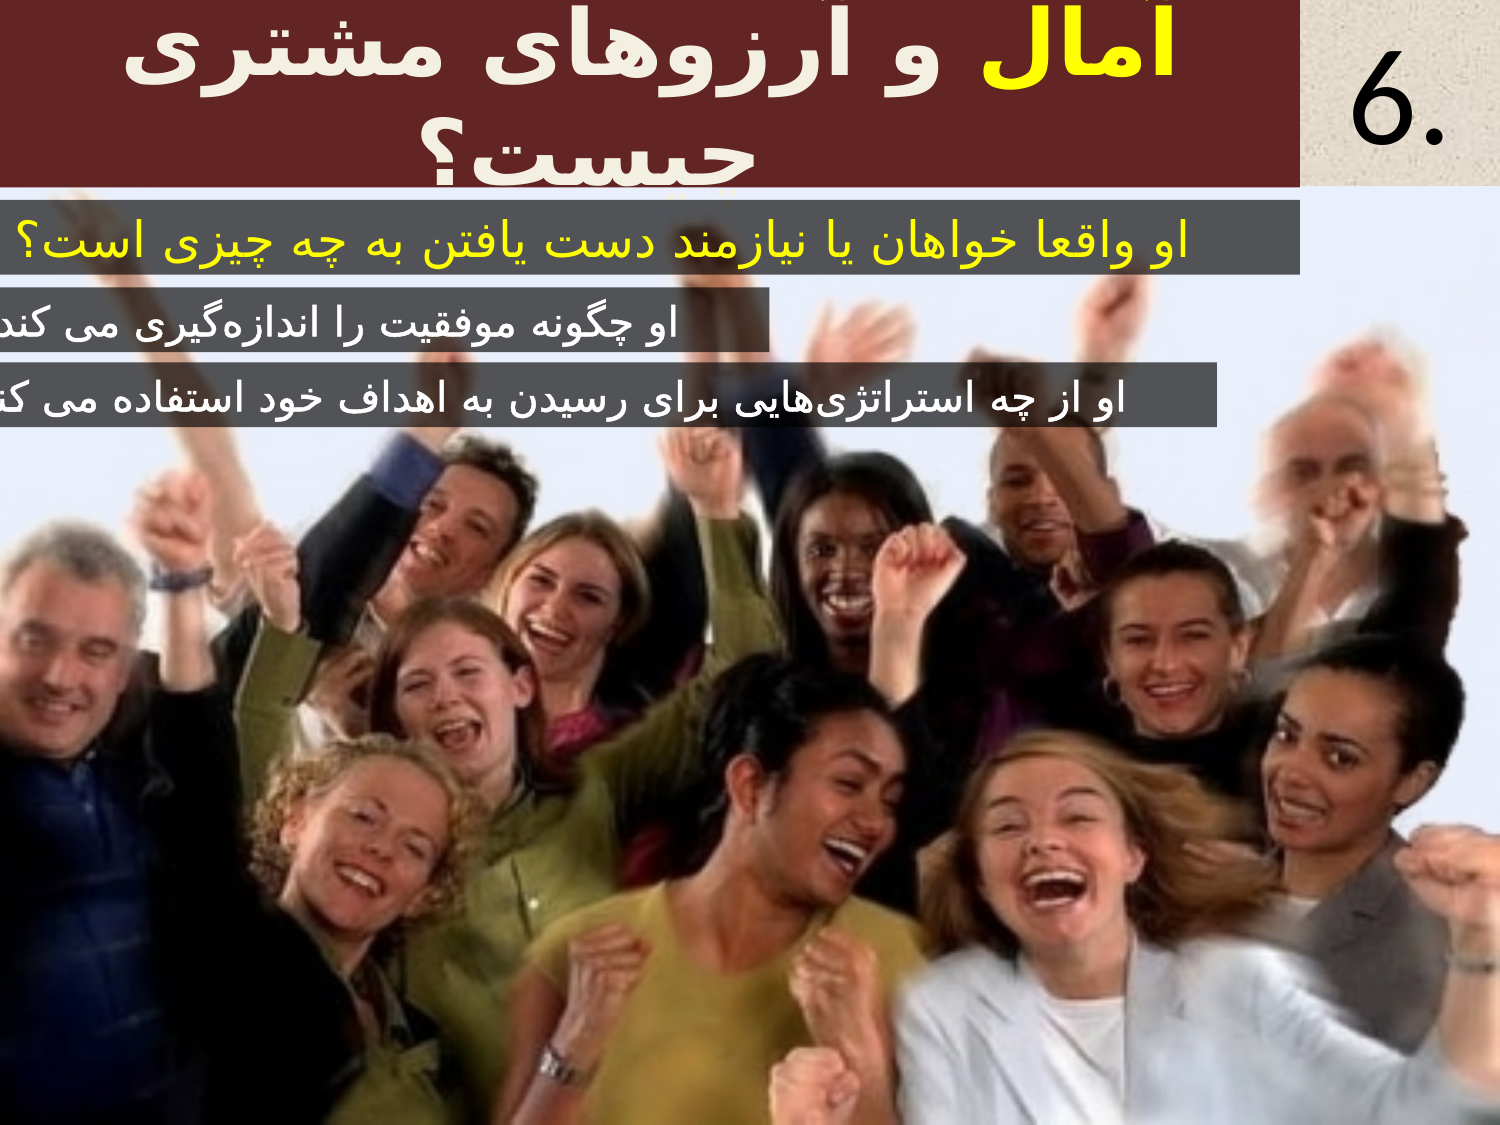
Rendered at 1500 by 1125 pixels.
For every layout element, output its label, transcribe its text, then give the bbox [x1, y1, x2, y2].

text_box 6. [1333, 0, 1468, 180]
title آمال و آرزوهای مشتری چیست؟ [0, 0, 1300, 186]
picture [0, 0, 1500, 1125]
